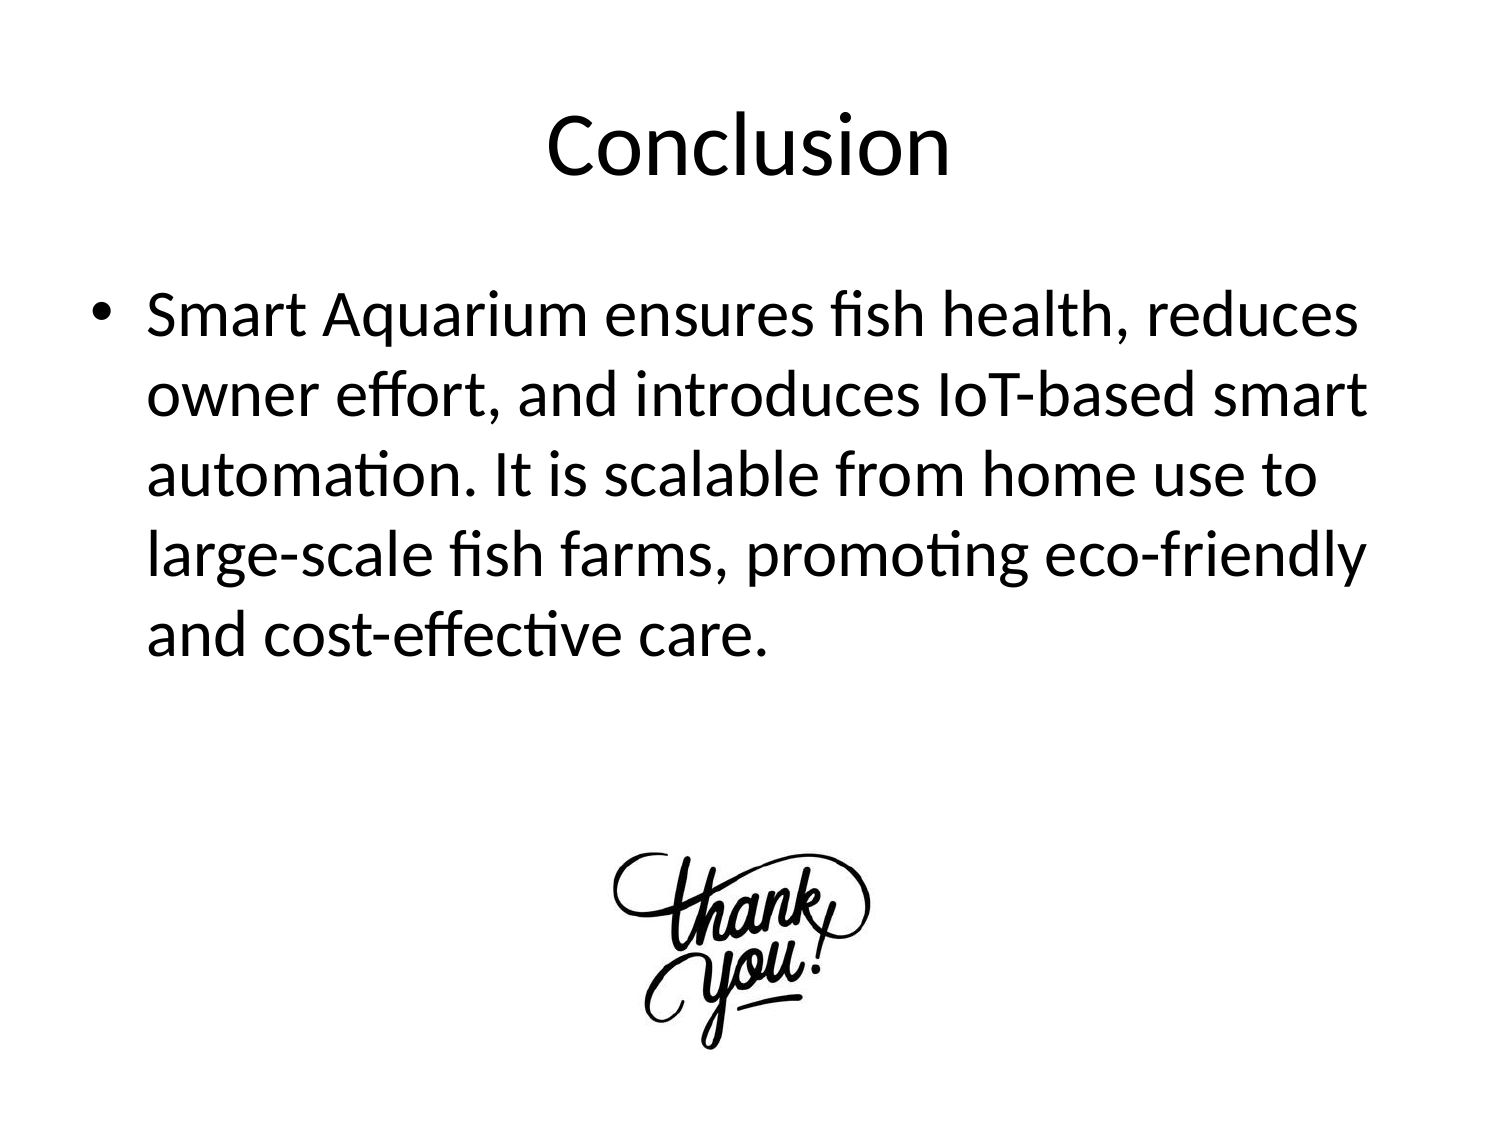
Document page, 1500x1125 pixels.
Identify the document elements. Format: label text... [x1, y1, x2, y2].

list Smart Aquarium ensures fish health, reduces owner effort, and introduces IoT-based smart automation. It is scalable from home use to large-scale fish farms, promoting eco-friendly and cost-effective care. [75, 262, 1425, 1005]
picture [514, 785, 986, 1054]
title Conclusion [75, 45, 1425, 233]
